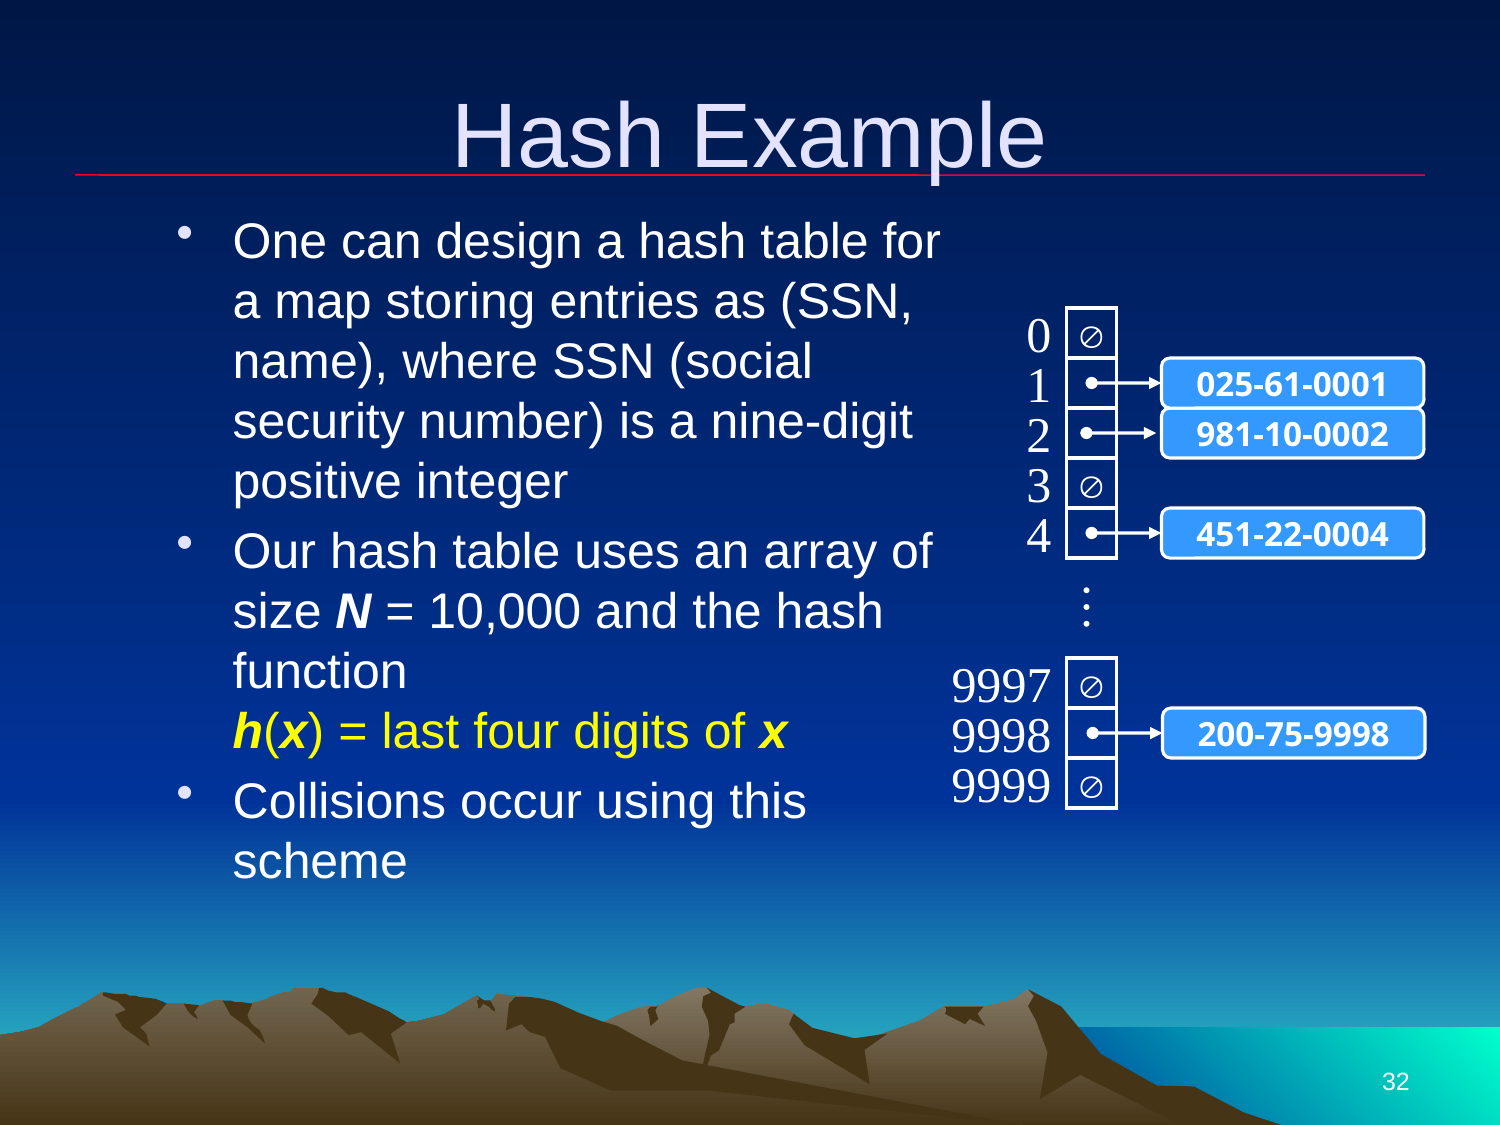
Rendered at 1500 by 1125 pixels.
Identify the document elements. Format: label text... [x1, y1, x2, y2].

slide_number 32 [1074, 1024, 1426, 1104]
title Hash Example [74, 37, 1426, 226]
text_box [936, 295, 1426, 821]
list One can design a hash table for a map storing entries as (SSN, name), where SSN (social security number) is a nine-digit positive integer Our hash table uses an array of size N = 10,000 and the hash function h(x) = last four digits of x Collisions occur using this scheme [161, 200, 962, 1014]
